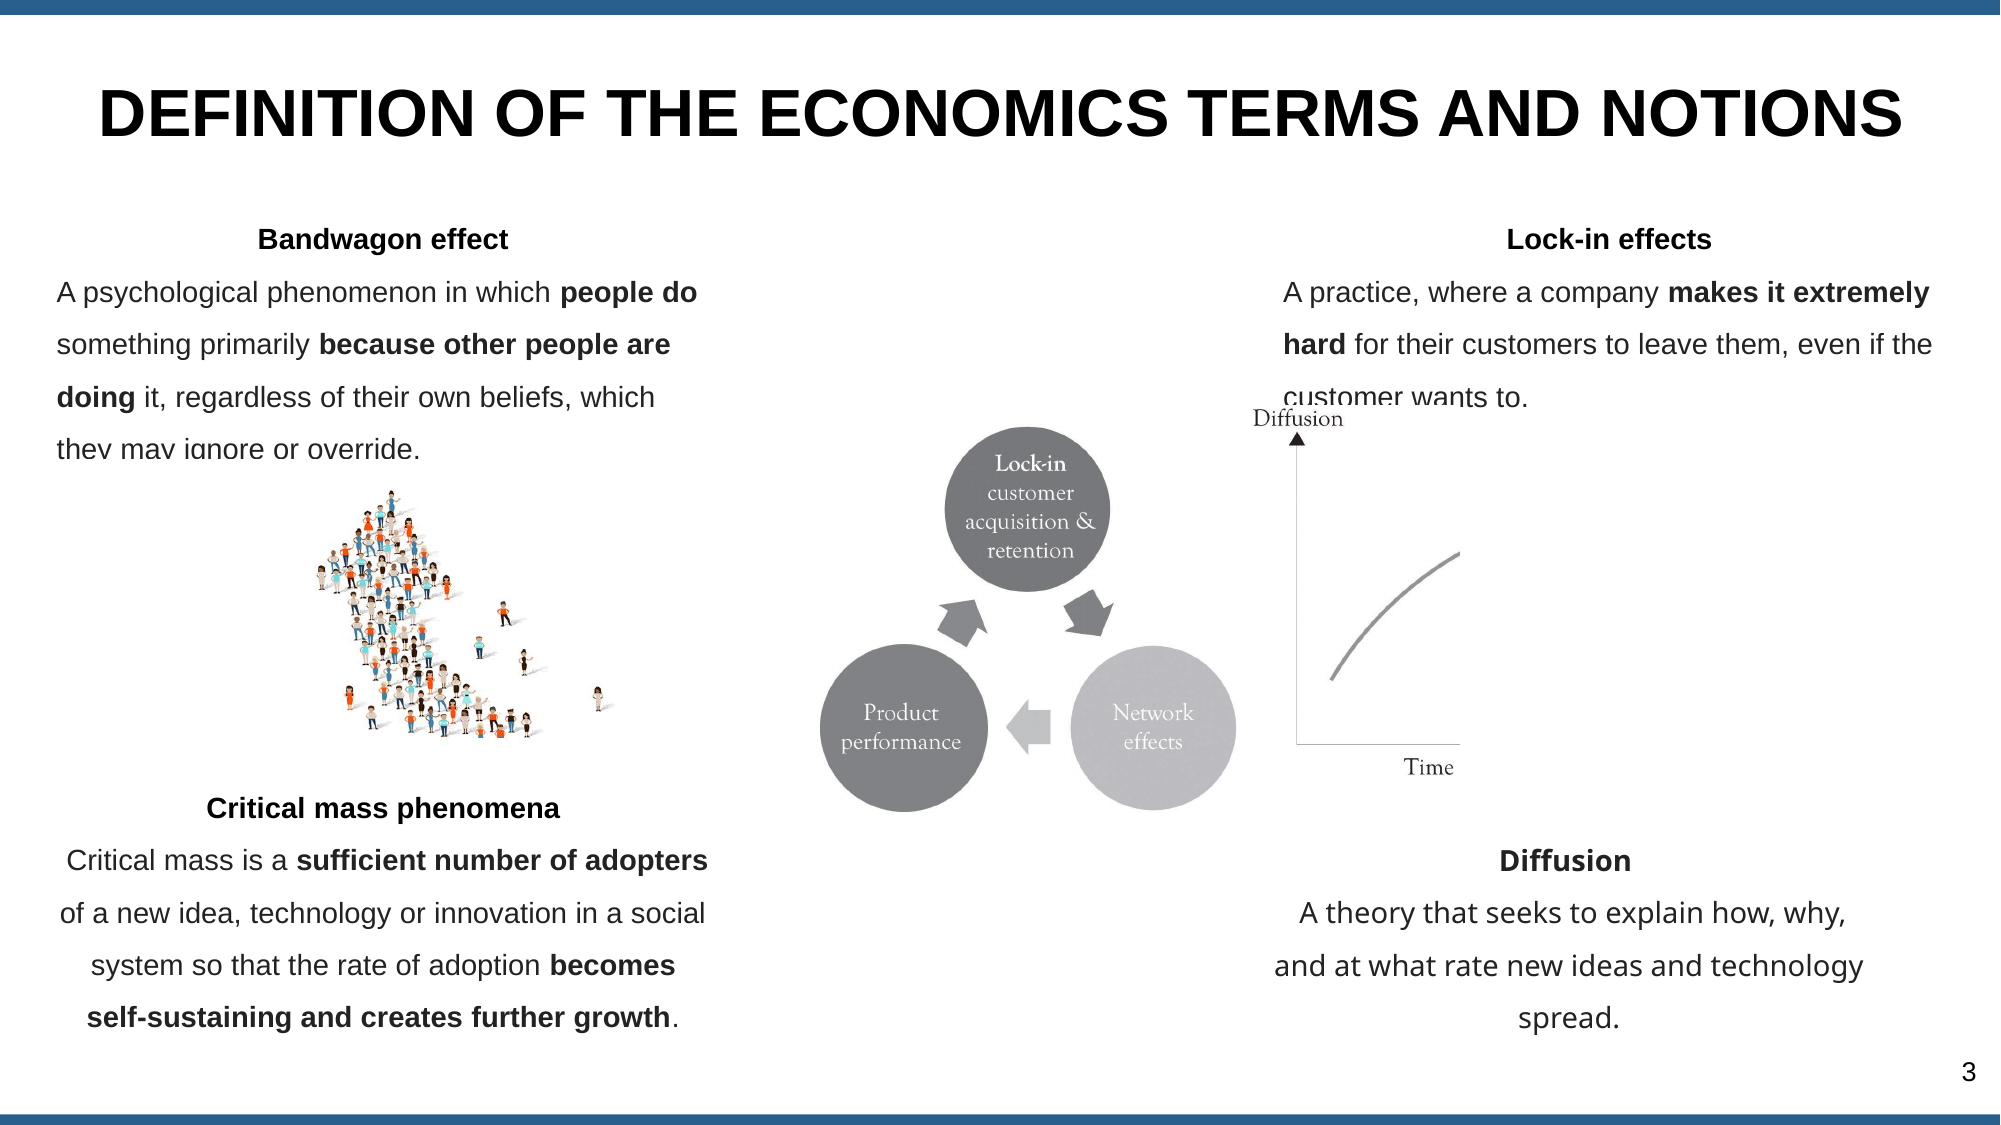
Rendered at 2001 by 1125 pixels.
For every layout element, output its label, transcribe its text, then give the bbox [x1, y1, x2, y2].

picture [74, 405, 1461, 813]
text_box Bandwagon effect A psychological phenomenon in which people do something primarily because other people are doing it, regardless of their own beliefs, which they may ignore or override. [41, 195, 725, 508]
slide_number ‹#› [1871, 1038, 1992, 1125]
text_box Lock-in effects A practice, where a company makes it extremely hard for their customers to leave them, even if the customer wants to. [1268, 195, 1952, 473]
text_box Critical mass phenomena Critical mass is a sufficient number of adopters of a new idea, technology or innovation in a social system so that the rate of adoption becomes self-sustaining and creates further growth. [41, 763, 725, 1094]
list DEFINITION OF THE ECONOMICS TERMS AND NOTIONS [53, 55, 1952, 175]
text_box Diffusion A theory that seeks to explain how, why, and at what rate new ideas and technology spread. [1253, 817, 1885, 1042]
